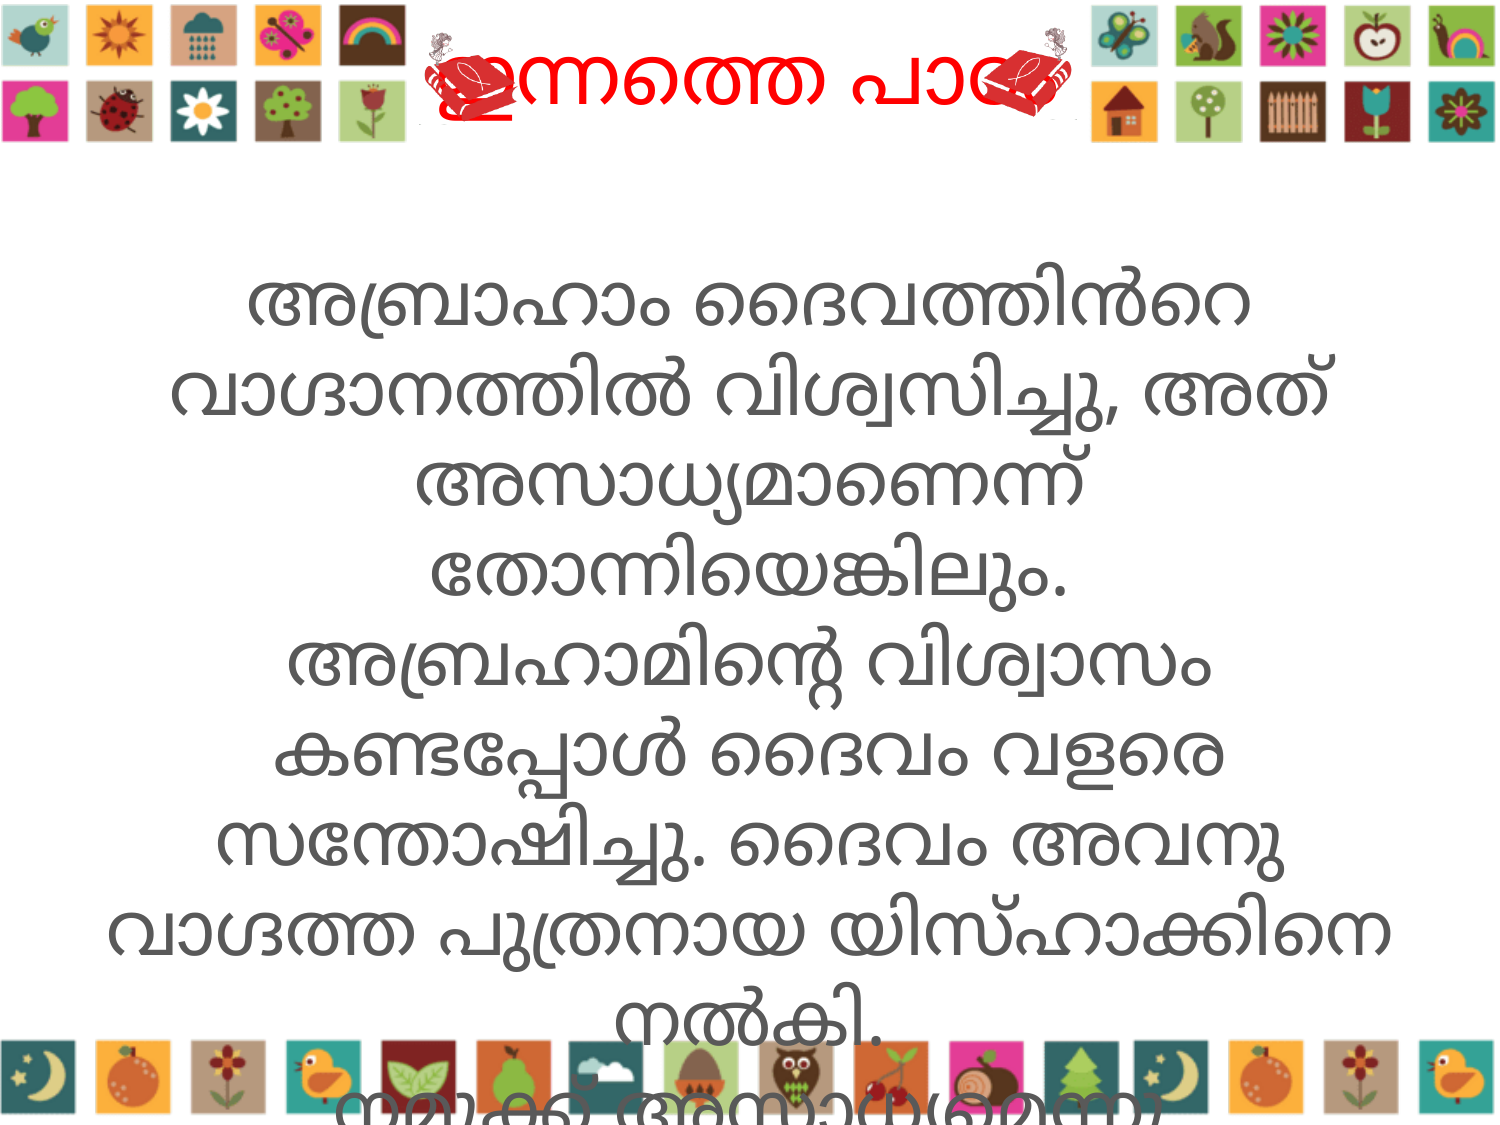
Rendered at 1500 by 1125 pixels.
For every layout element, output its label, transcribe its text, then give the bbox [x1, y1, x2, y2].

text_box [0, 1028, 1500, 1118]
text_box ഇന്നത്തെ പാഠം [425, 13, 1077, 129]
picture [0, 3, 550, 150]
picture [950, 3, 1500, 150]
text_box അബ്രാഹാം ദൈവത്തിൻറെ വാഗ്ദാനത്തിൽ വിശ്വസിച്ചു, അത് അസാധ്യമാണെന്ന് തോന്നിയെങ്കിലും. അബ്രഹാമിന്റെ വിശ്വാസം കണ്ടപ്പോൾ ദൈവം വളരെ സന്തോഷിച്ചു. ദൈവം അവനു വാഗ്ദത്ത പുത്രനായ യിസ്ഹാക്കിനെ നൽകി. നമുക്ക് അസാധ്യമെന്നു തോന്നിയെങ്കിലും ദൈവം തീർച്ചയായും തന്റെ വാഗ്ദത്തം നിറവേറ്റും. [76, 243, 1424, 1027]
